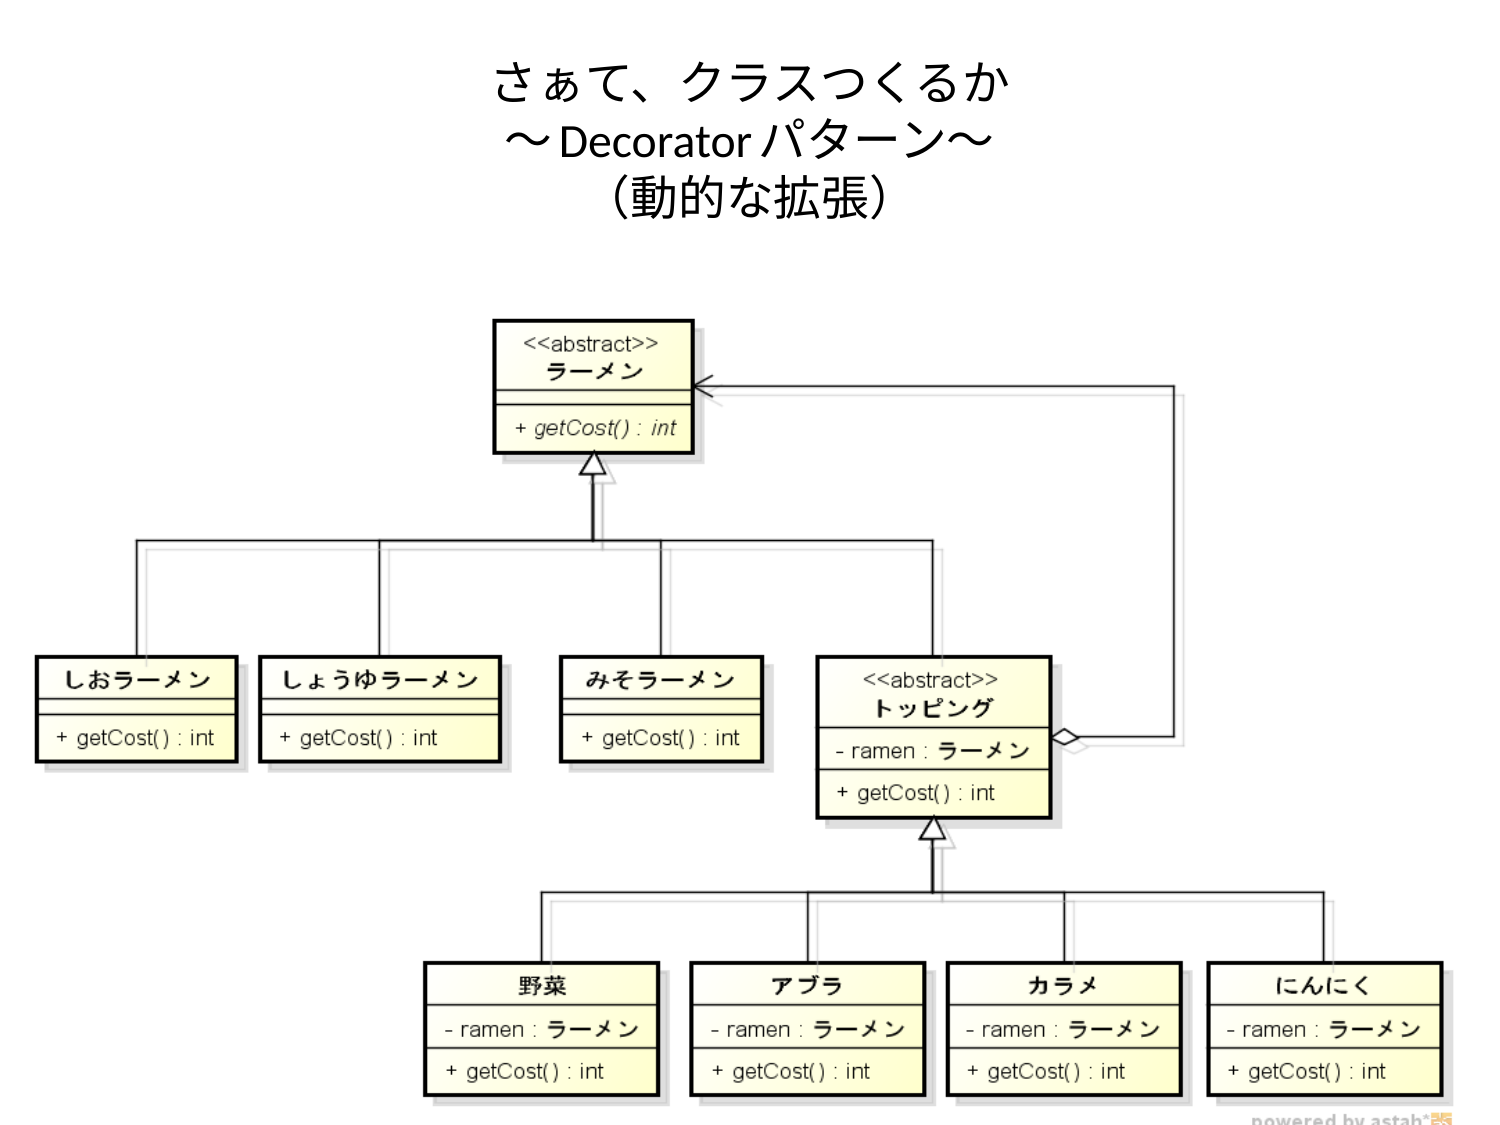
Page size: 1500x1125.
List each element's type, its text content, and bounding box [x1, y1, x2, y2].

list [17, 302, 1459, 1125]
title さぁて、クラスつくるか ～Decoratorパターン～ （動的な拡張） [75, 45, 1425, 233]
